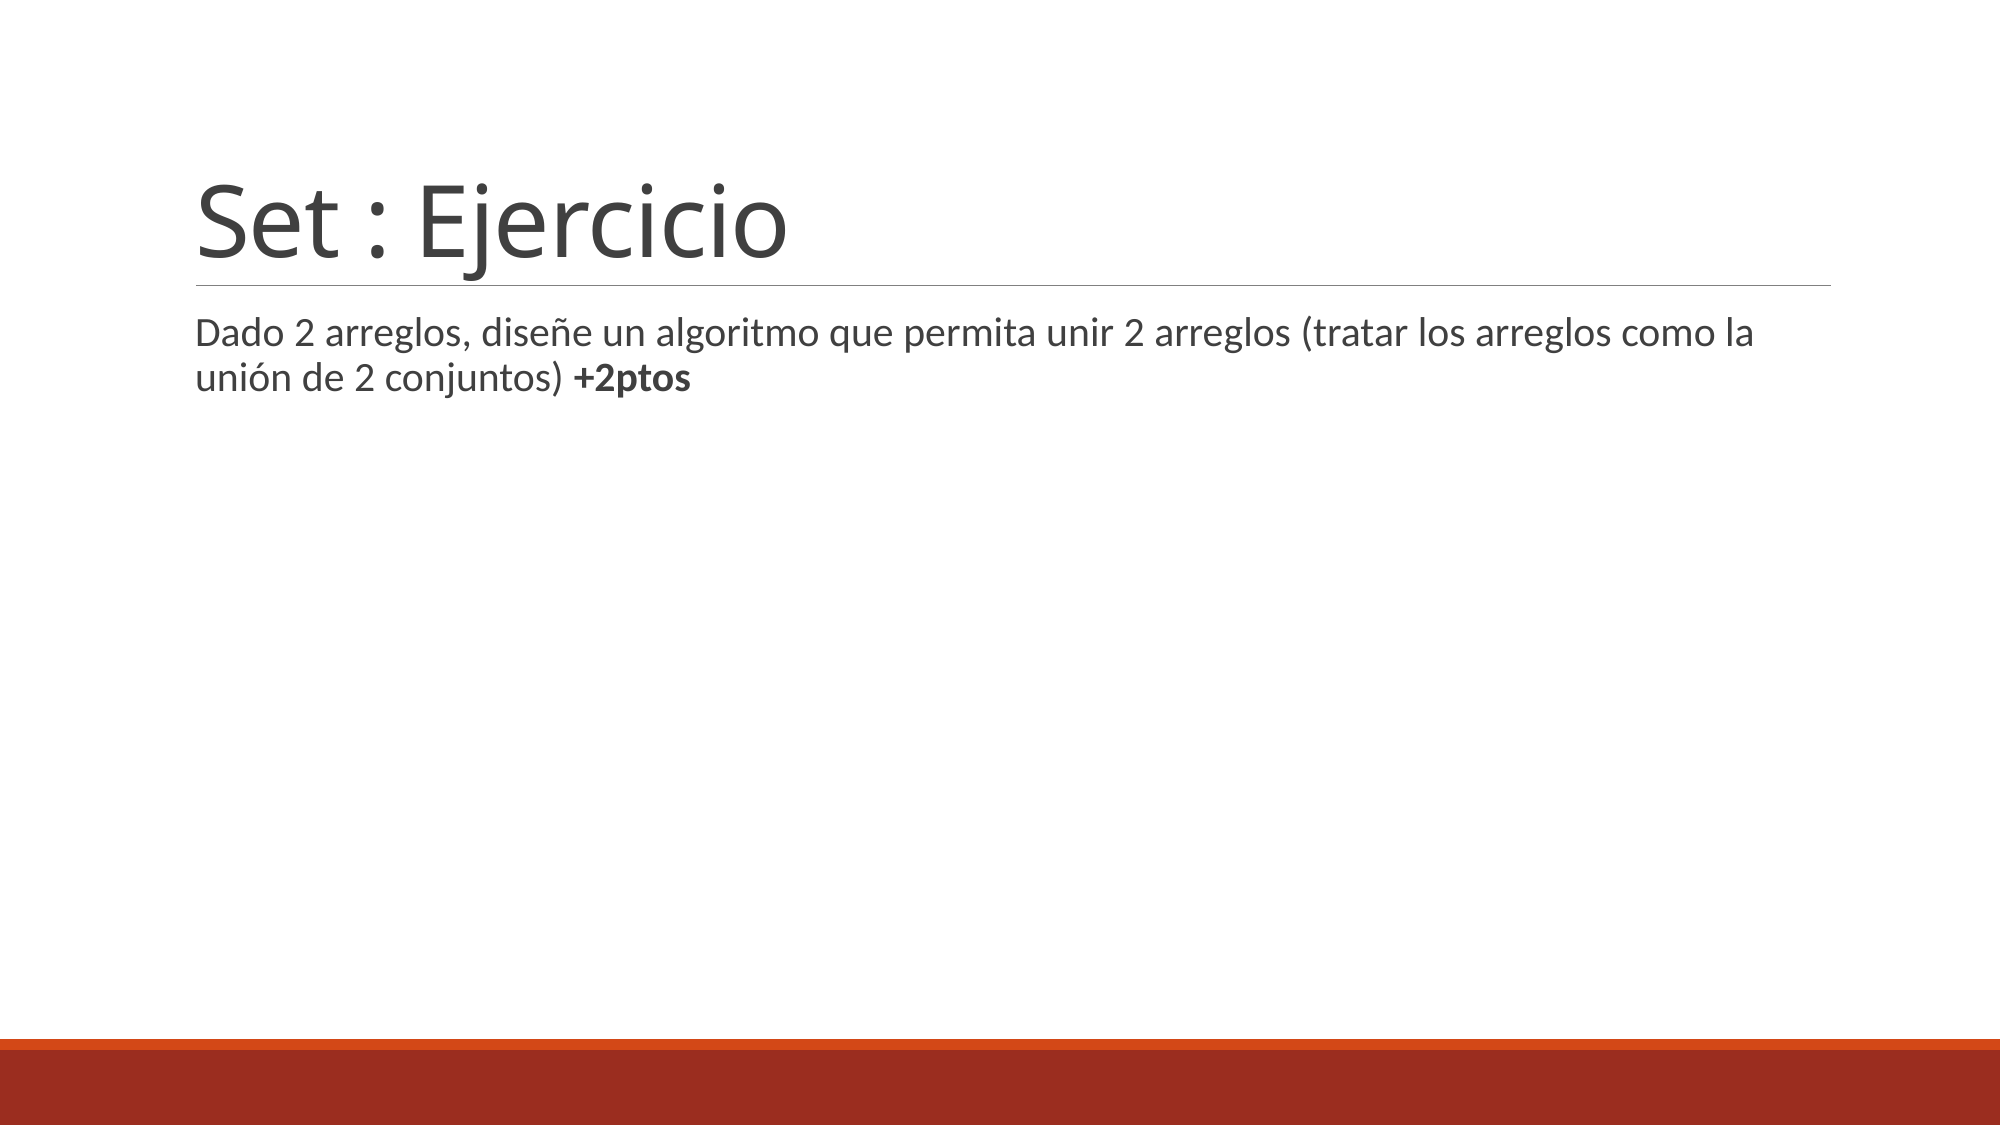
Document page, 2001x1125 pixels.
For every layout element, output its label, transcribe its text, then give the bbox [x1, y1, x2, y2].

list Dado 2 arreglos, diseñe un algoritmo que permita unir 2 arreglos (tratar los arreglos como la unión de 2 conjuntos) +2ptos [180, 302, 1830, 963]
title Set : Ejercicio [180, 47, 1830, 285]
